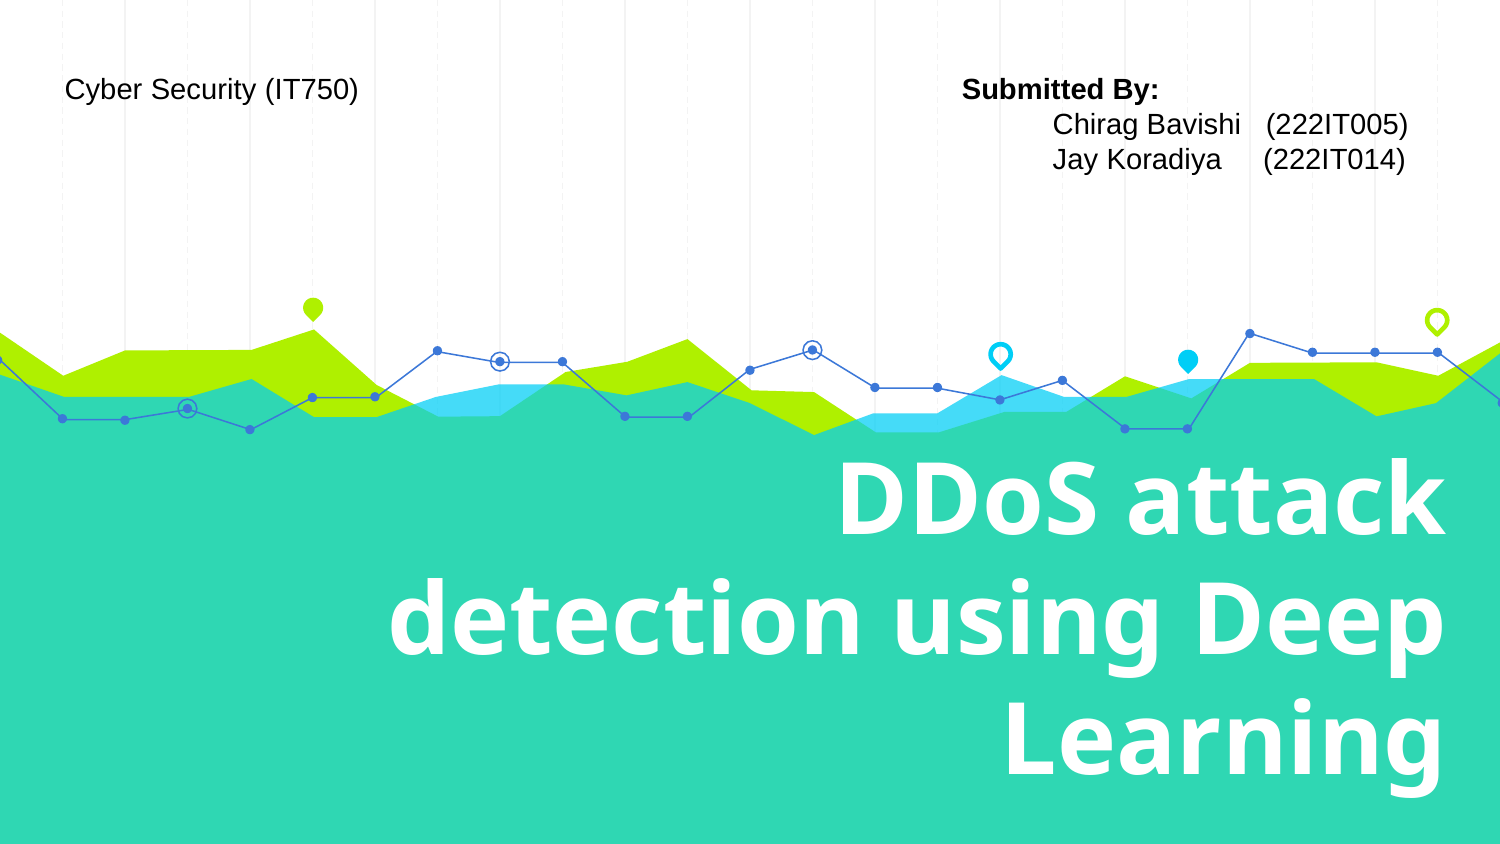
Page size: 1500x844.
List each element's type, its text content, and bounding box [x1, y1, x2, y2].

text_box Cyber Security (IT750) [49, 63, 738, 113]
title DDoS attack detection using Deep Learning [334, 448, 1463, 781]
text_box Submitted By: Chirag Bavishi (222IT005) Jay Koradiya (222IT014) [947, 63, 1429, 218]
